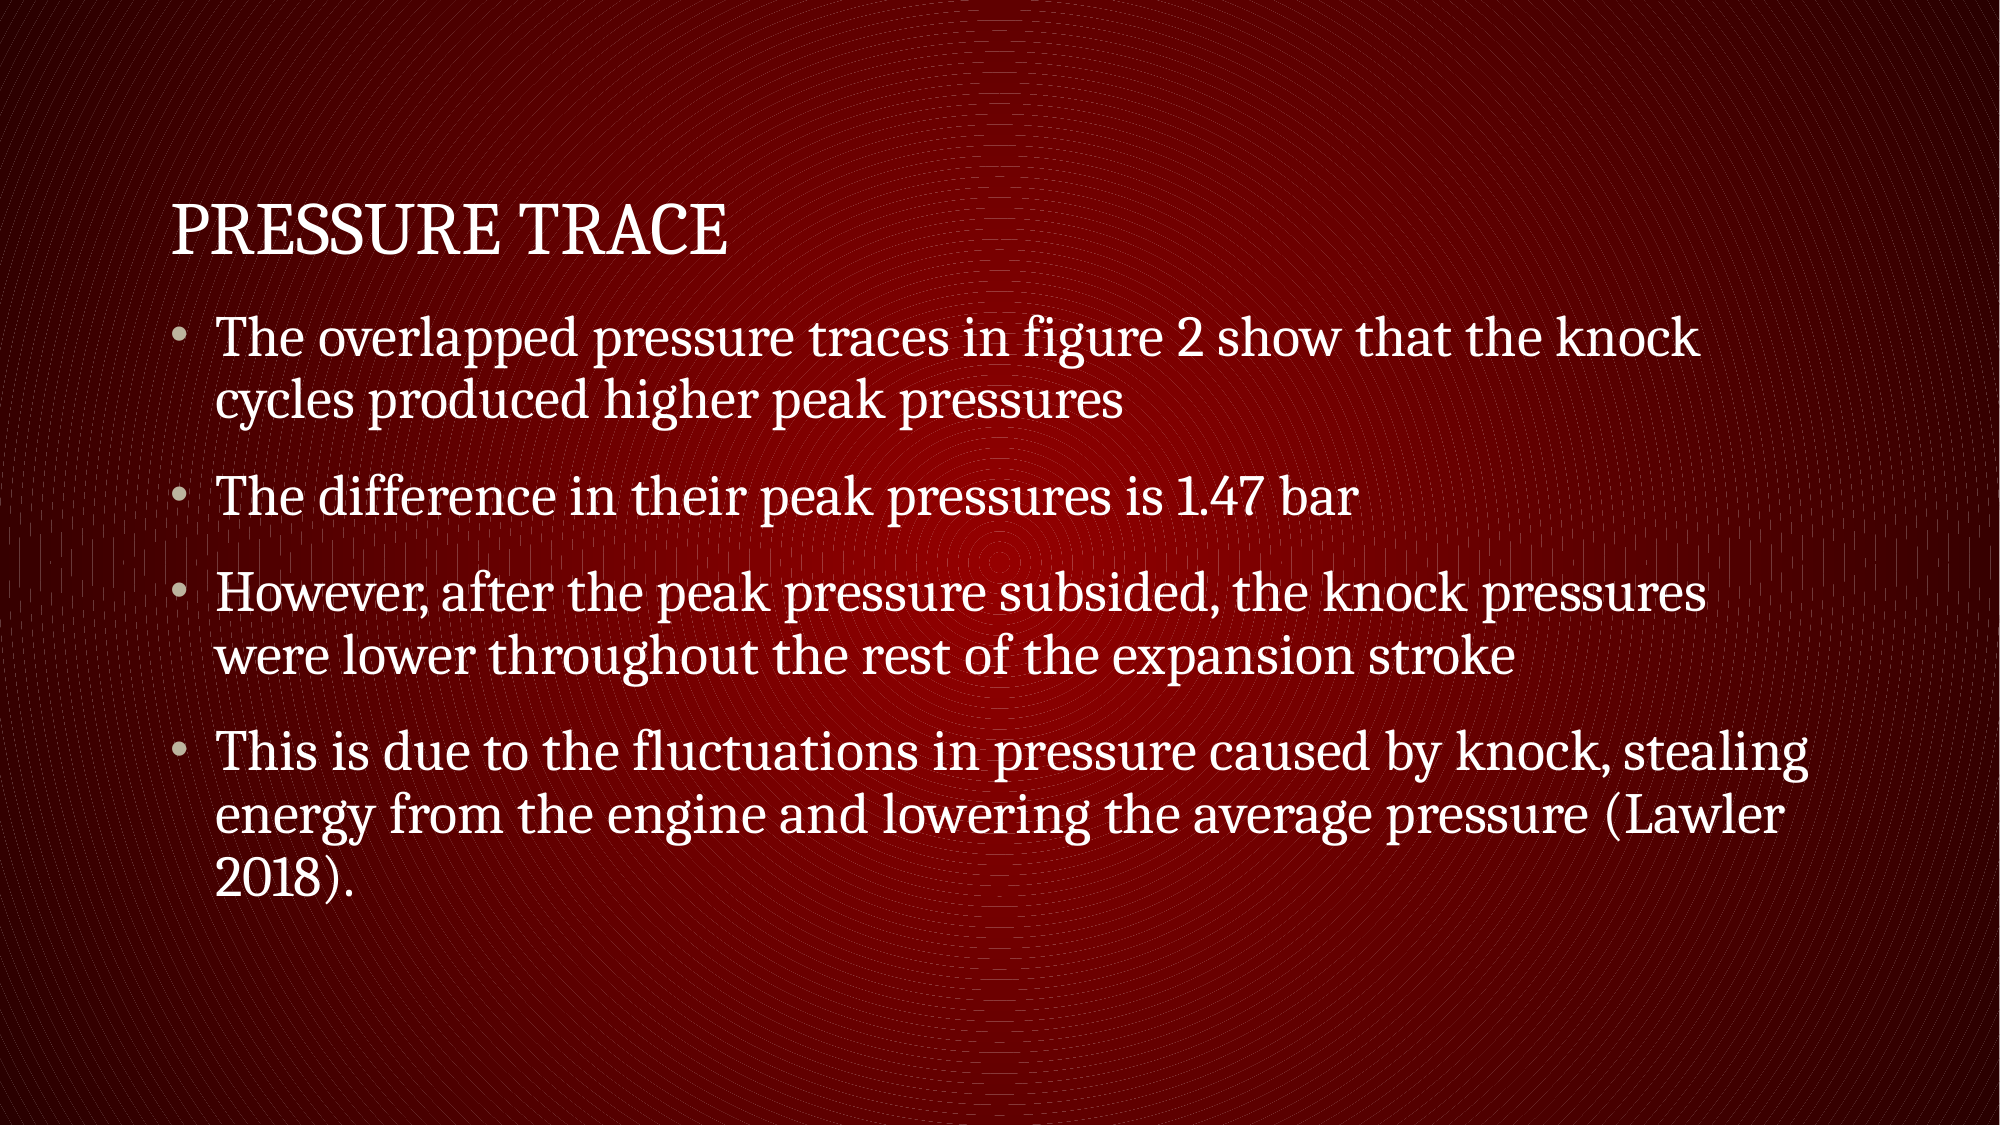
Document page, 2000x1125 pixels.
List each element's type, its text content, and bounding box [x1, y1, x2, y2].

list The overlapped pressure traces in figure 2 show that the knock cycles produced higher peak pressures The difference in their peak pressures is 1.47 bar However, after the peak pressure subsided, the knock pressures were lower throughout the rest of the expansion stroke This is due to the fluctuations in pressure caused by knock, stealing energy from the engine and lowering the average pressure (Lawler 2018). [149, 295, 1850, 1030]
title Pressure trace [149, 79, 1850, 280]
